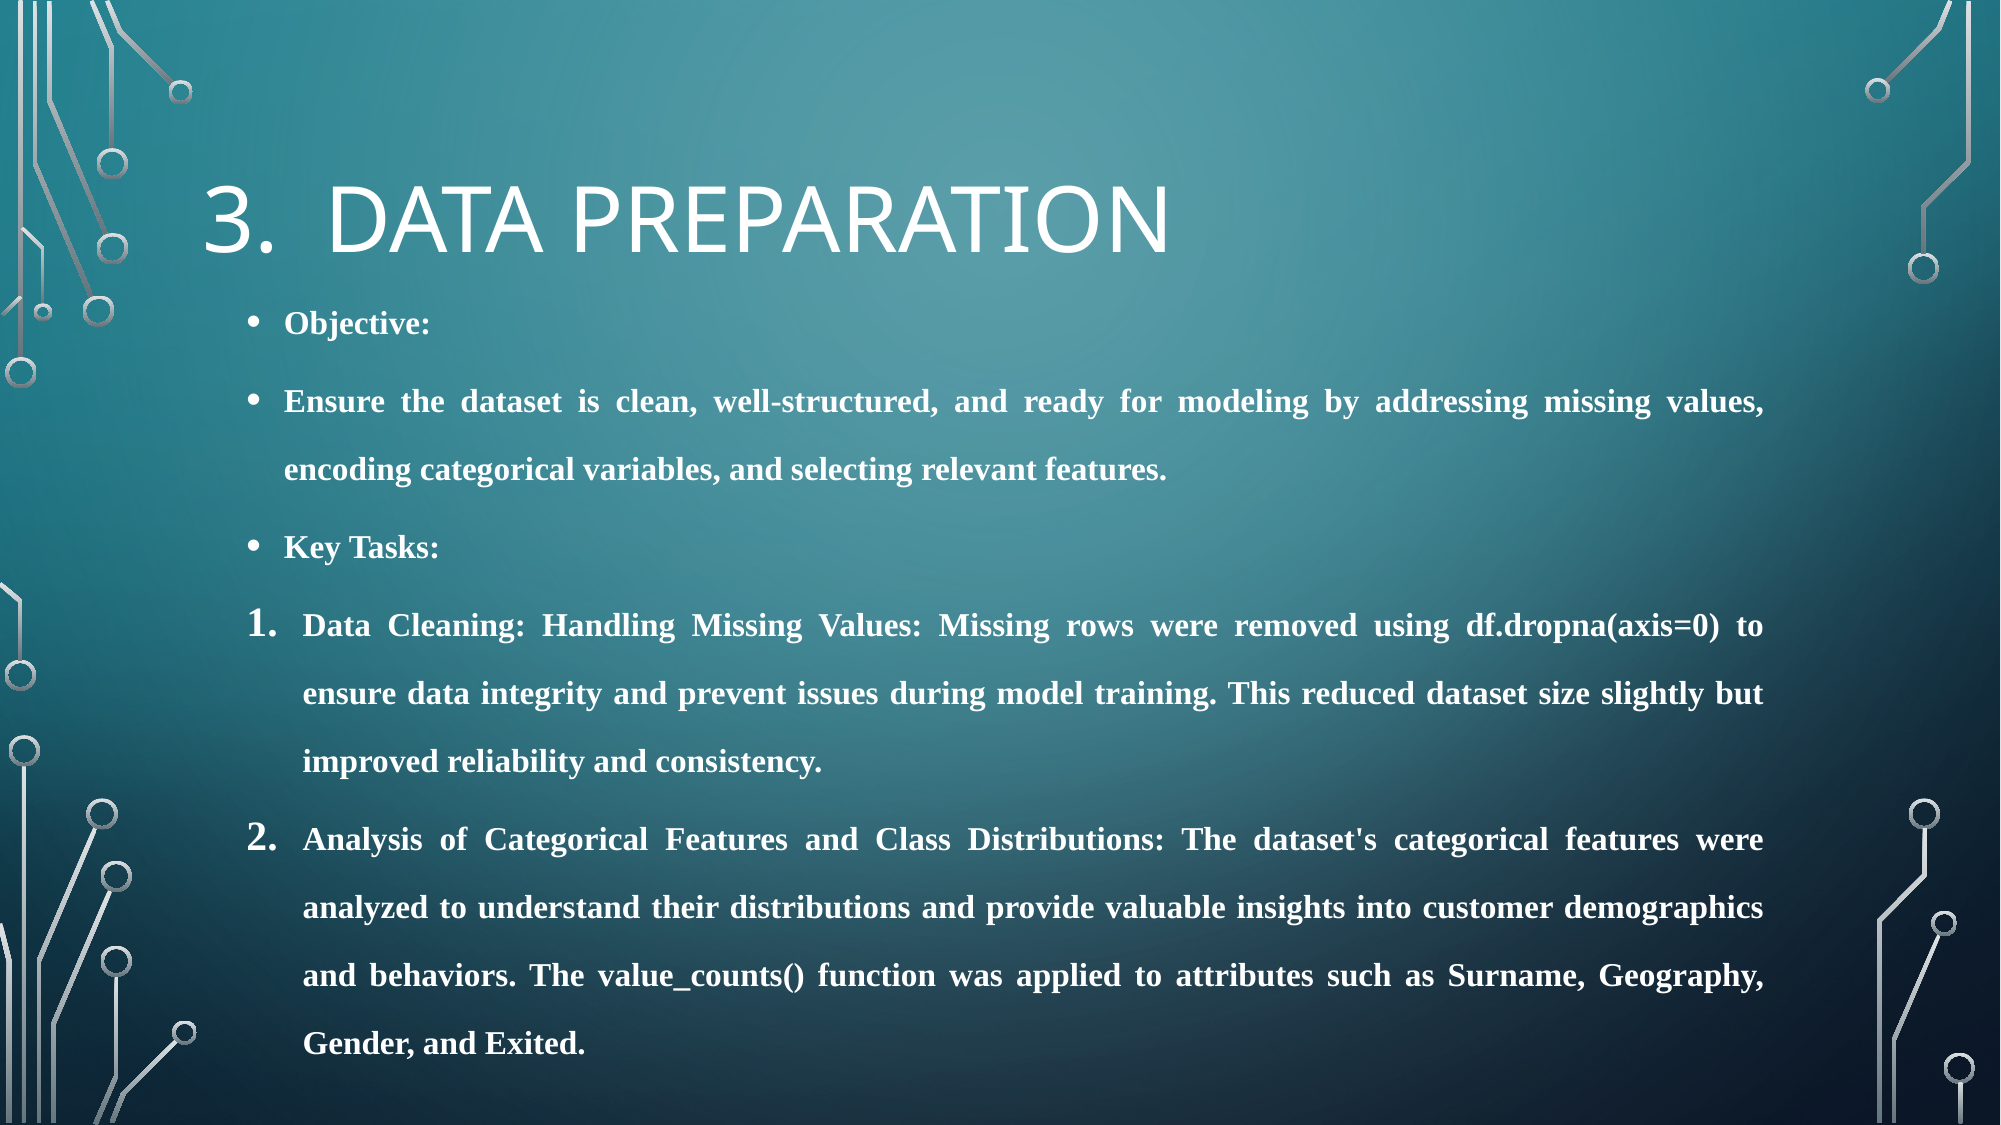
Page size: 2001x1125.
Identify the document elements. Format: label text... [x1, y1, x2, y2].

list Objective: Ensure the dataset is clean, well-structured, and ready for modeling by addressing missing values, encoding categorical variables, and selecting relevant features. Key Tasks: Data Cleaning: Handling Missing Values: Missing rows were removed using df.dropna(axis=0) to ensure data integrity and prevent issues during model training. This reduced dataset size slightly but improved reliability and consistency. Analysis of Categorical Features and Class Distributions: The dataset's categorical features were analyzed to understand their distributions and provide valuable insights into customer demographics and behaviors. The value_counts() function was applied to attributes such as Surname, Geography, Gender, and Exited. [156, 222, 1782, 1101]
title DATA PREPARATION [187, 101, 1813, 344]
